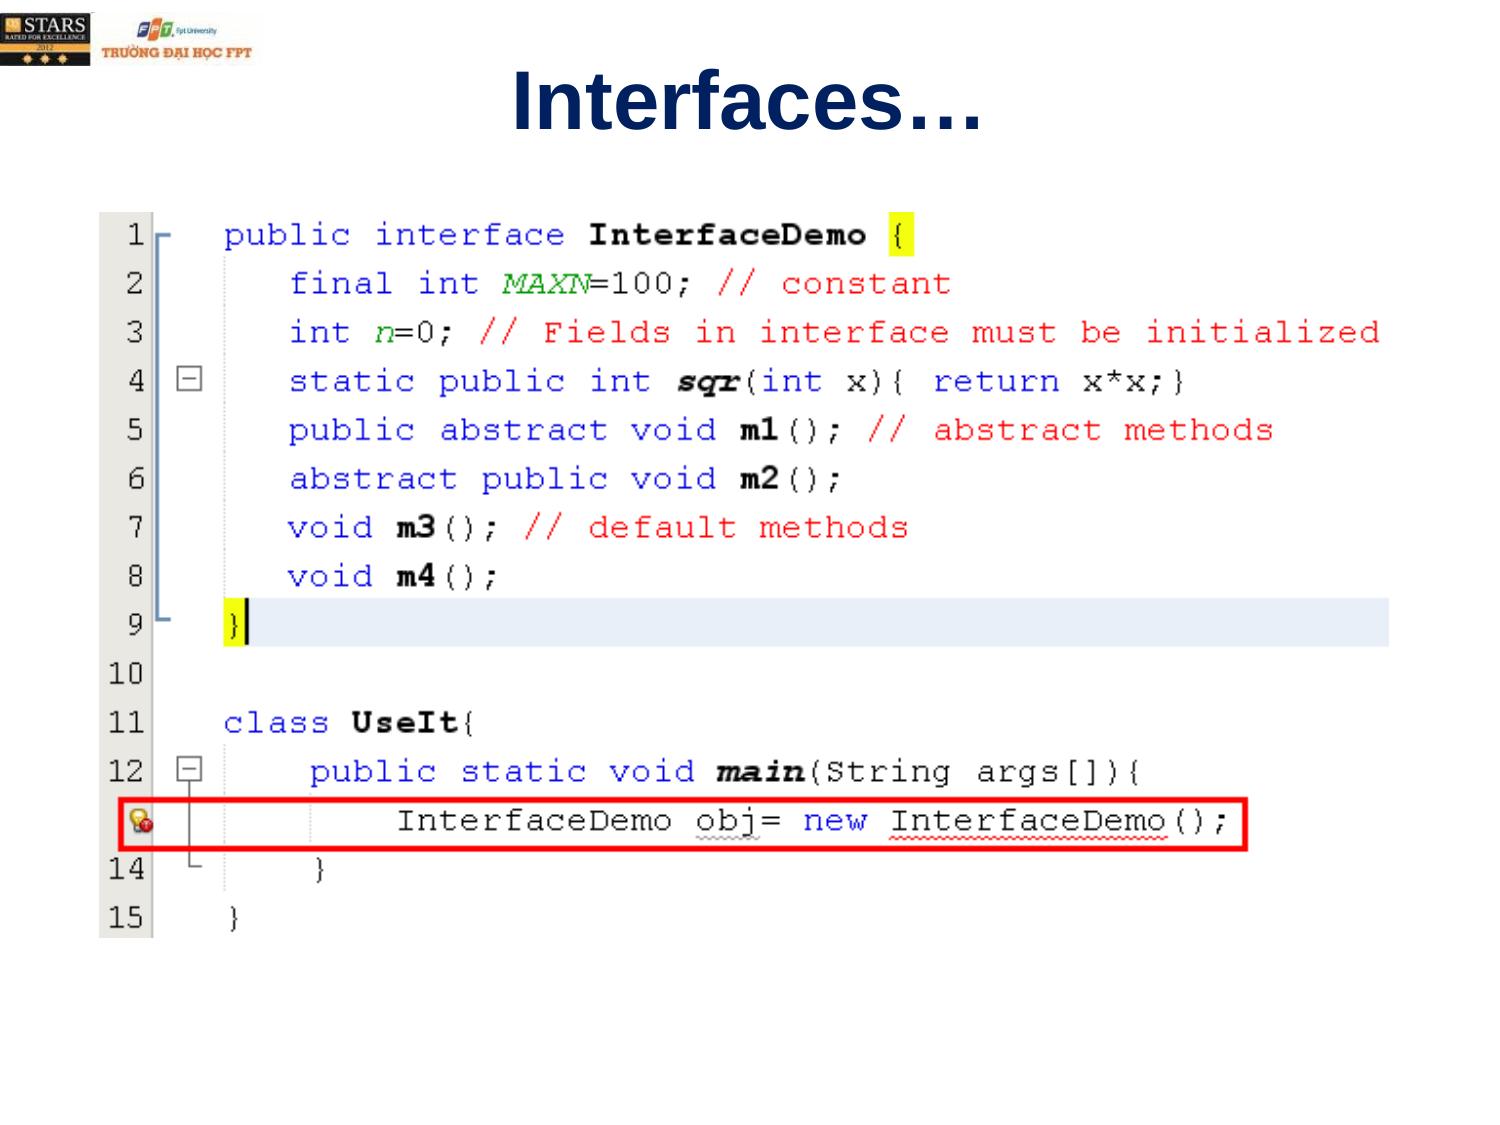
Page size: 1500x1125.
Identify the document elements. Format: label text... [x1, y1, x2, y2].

picture [99, 212, 1389, 938]
title Interfaces… [75, 37, 1425, 155]
picture [0, 12, 263, 66]
